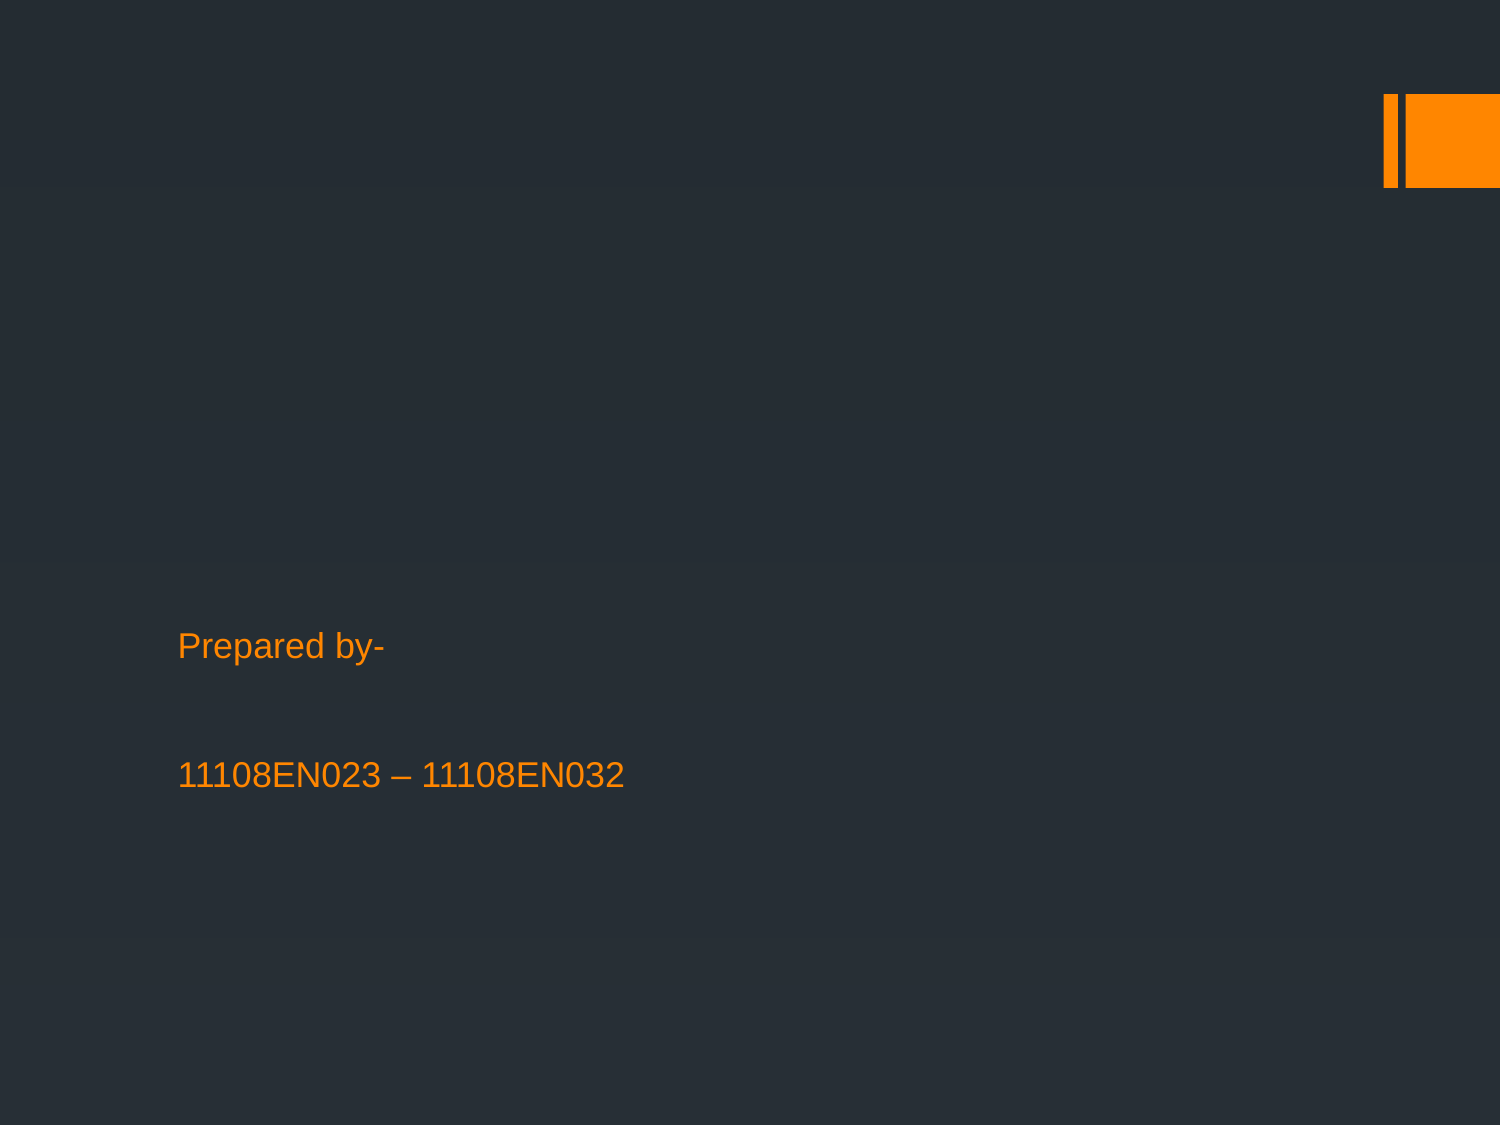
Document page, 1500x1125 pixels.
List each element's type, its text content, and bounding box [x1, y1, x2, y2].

title Prepared by- 11108EN023 – 11108EN032 [162, 612, 1363, 802]
